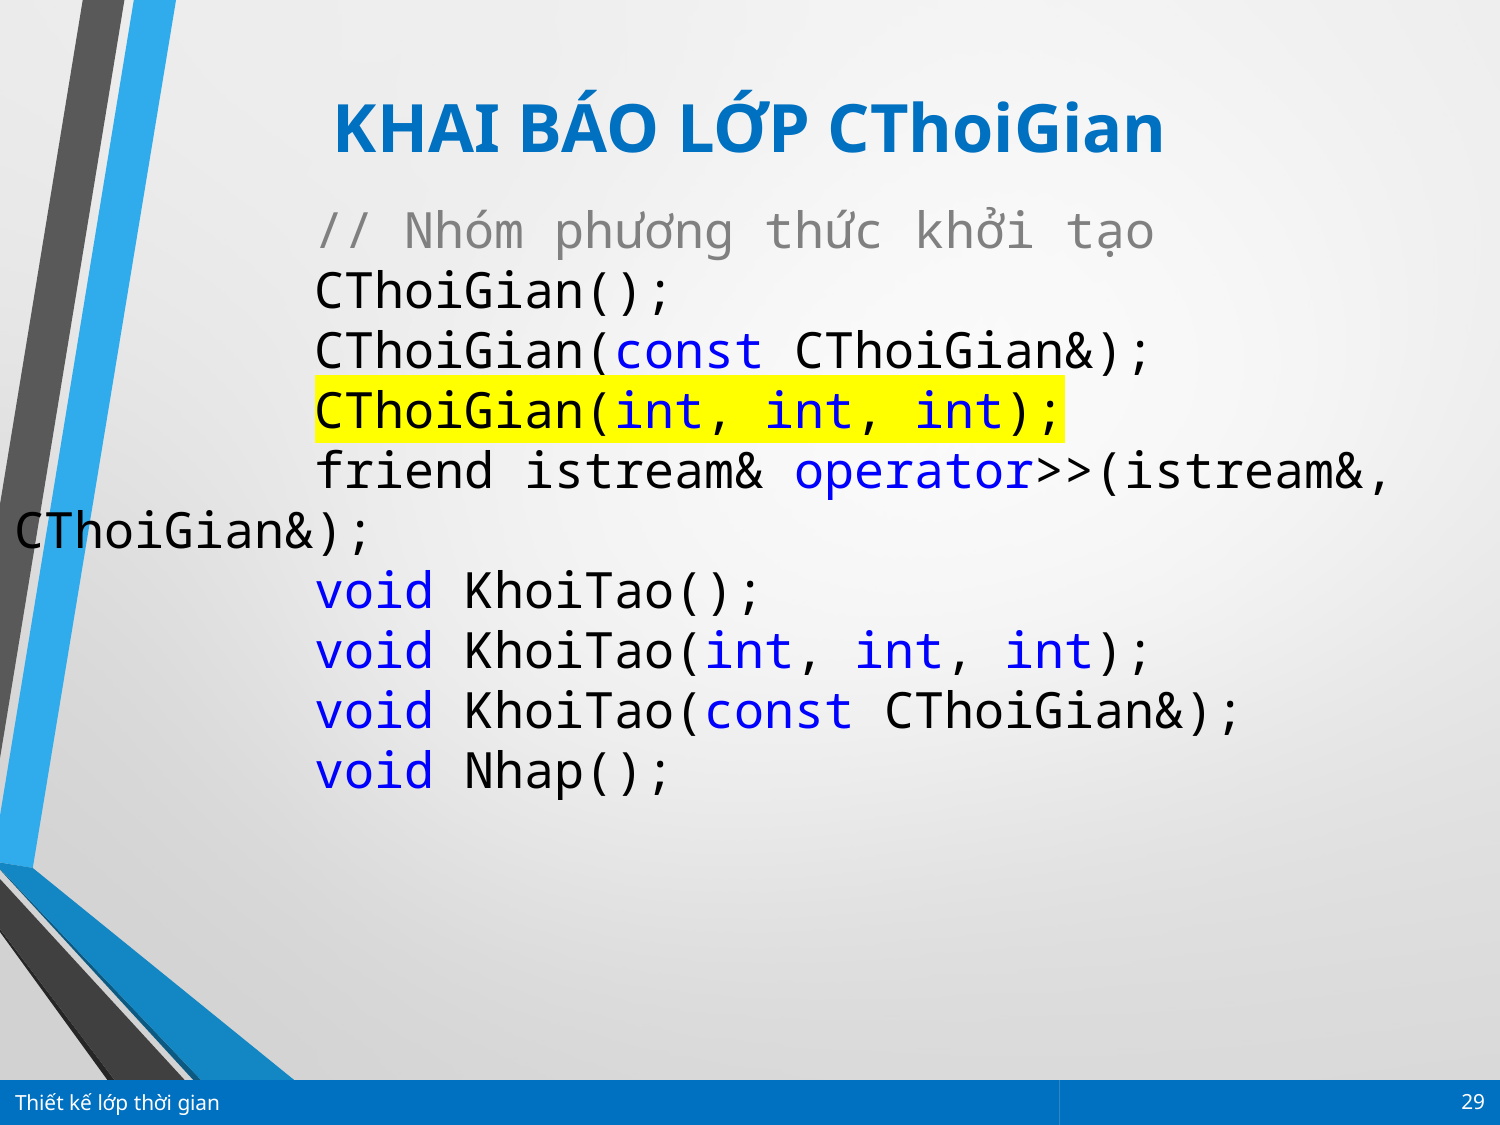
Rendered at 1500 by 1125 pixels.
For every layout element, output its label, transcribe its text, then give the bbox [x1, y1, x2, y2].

text_box KHAI BÁO LỚP CThoiGian [286, 78, 1214, 174]
text_box // Nhóm phương thức khởi tạo CThoiGian(); CThoiGian(const CThoiGian&); CThoiGian(int, int, int); friend istream& operator>>(istream&, CThoiGian&); void KhoiTao(); void KhoiTao(int, int, int); void KhoiTao(const CThoiGian&); void Nhap(); [0, 191, 1500, 807]
slide_number 29 [1059, 1080, 1500, 1125]
footer Thiết kế lớp thời gian [0, 1080, 1059, 1125]
